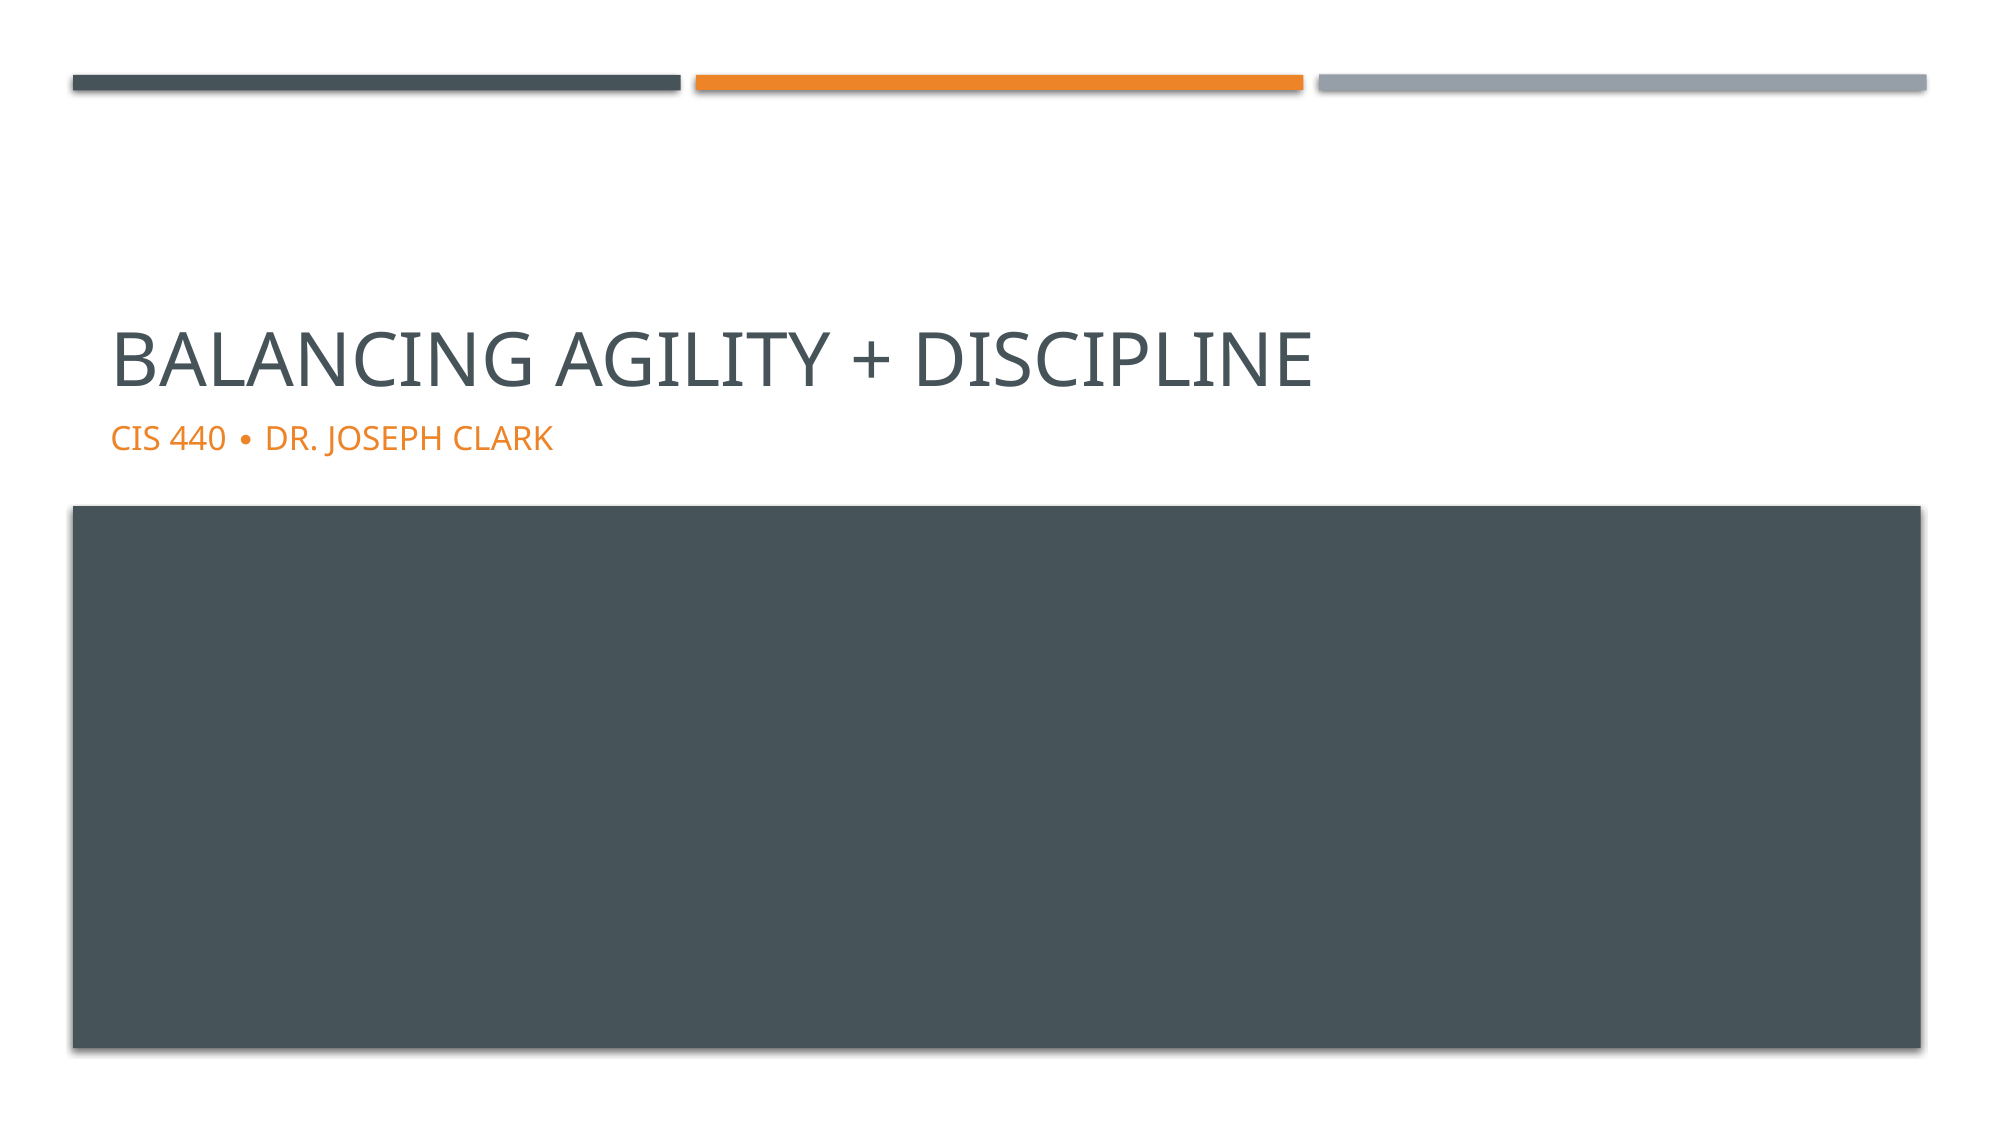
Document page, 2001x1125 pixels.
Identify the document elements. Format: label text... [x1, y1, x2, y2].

title balancing agility + discipline [95, 167, 1899, 409]
subtitle CIS 440 ∙ Dr. Joseph Clark [95, 409, 1899, 507]
